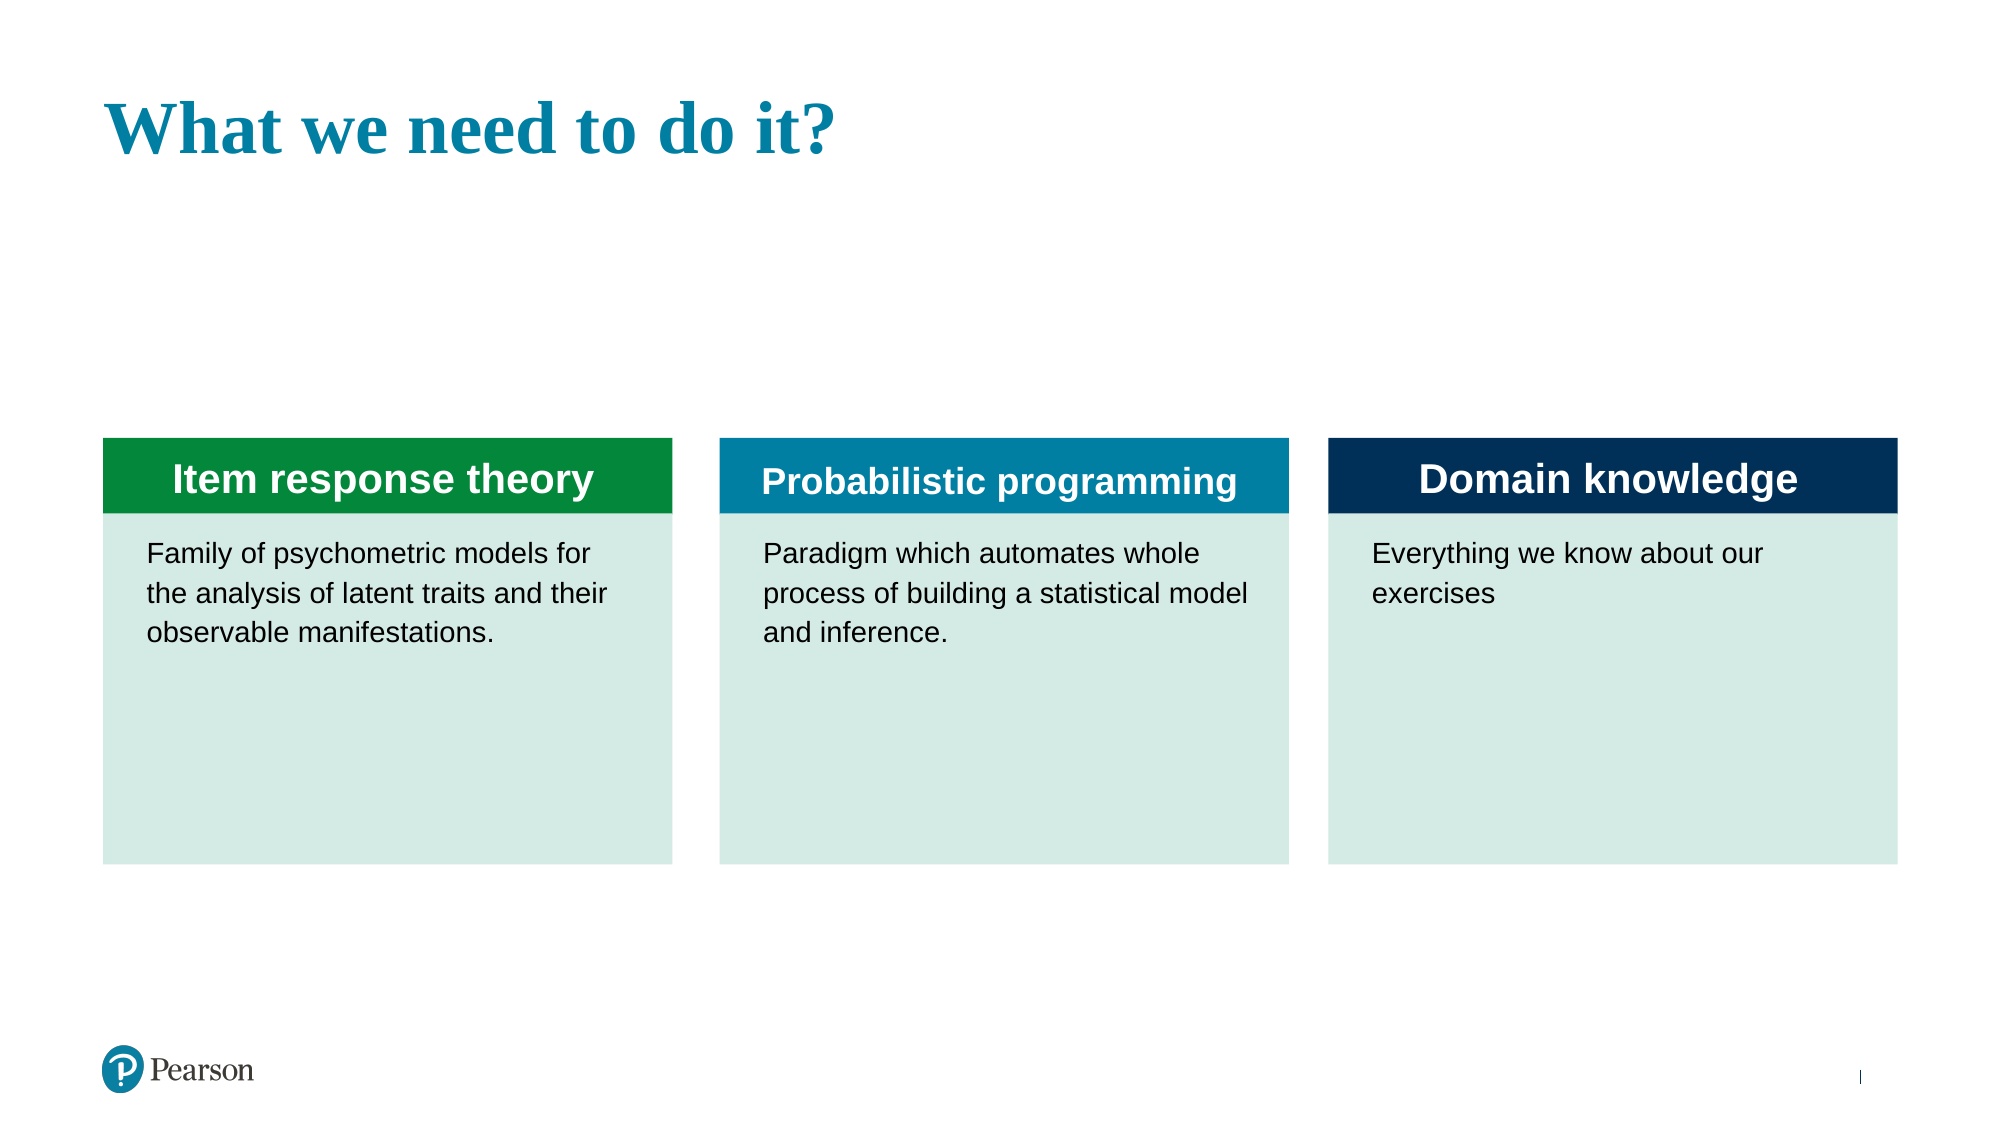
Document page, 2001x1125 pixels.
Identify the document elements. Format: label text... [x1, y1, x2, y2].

list Item response theory [143, 440, 624, 512]
list Everything we know about our exercises [1371, 529, 1863, 784]
picture [102, 1045, 118, 1062]
list Probabilistic programming [760, 440, 1240, 512]
picture [128, 1045, 254, 1093]
list Family of psychometric models for the analysis of latent traits and their observable manifestations. [146, 529, 638, 784]
list Domain knowledge [1368, 440, 1849, 512]
list Paradigm which automates whole process of building a statistical model and inference. [763, 529, 1255, 784]
picture [102, 1079, 113, 1093]
title What we need to do it? [103, 68, 1898, 224]
picture [110, 1054, 136, 1080]
